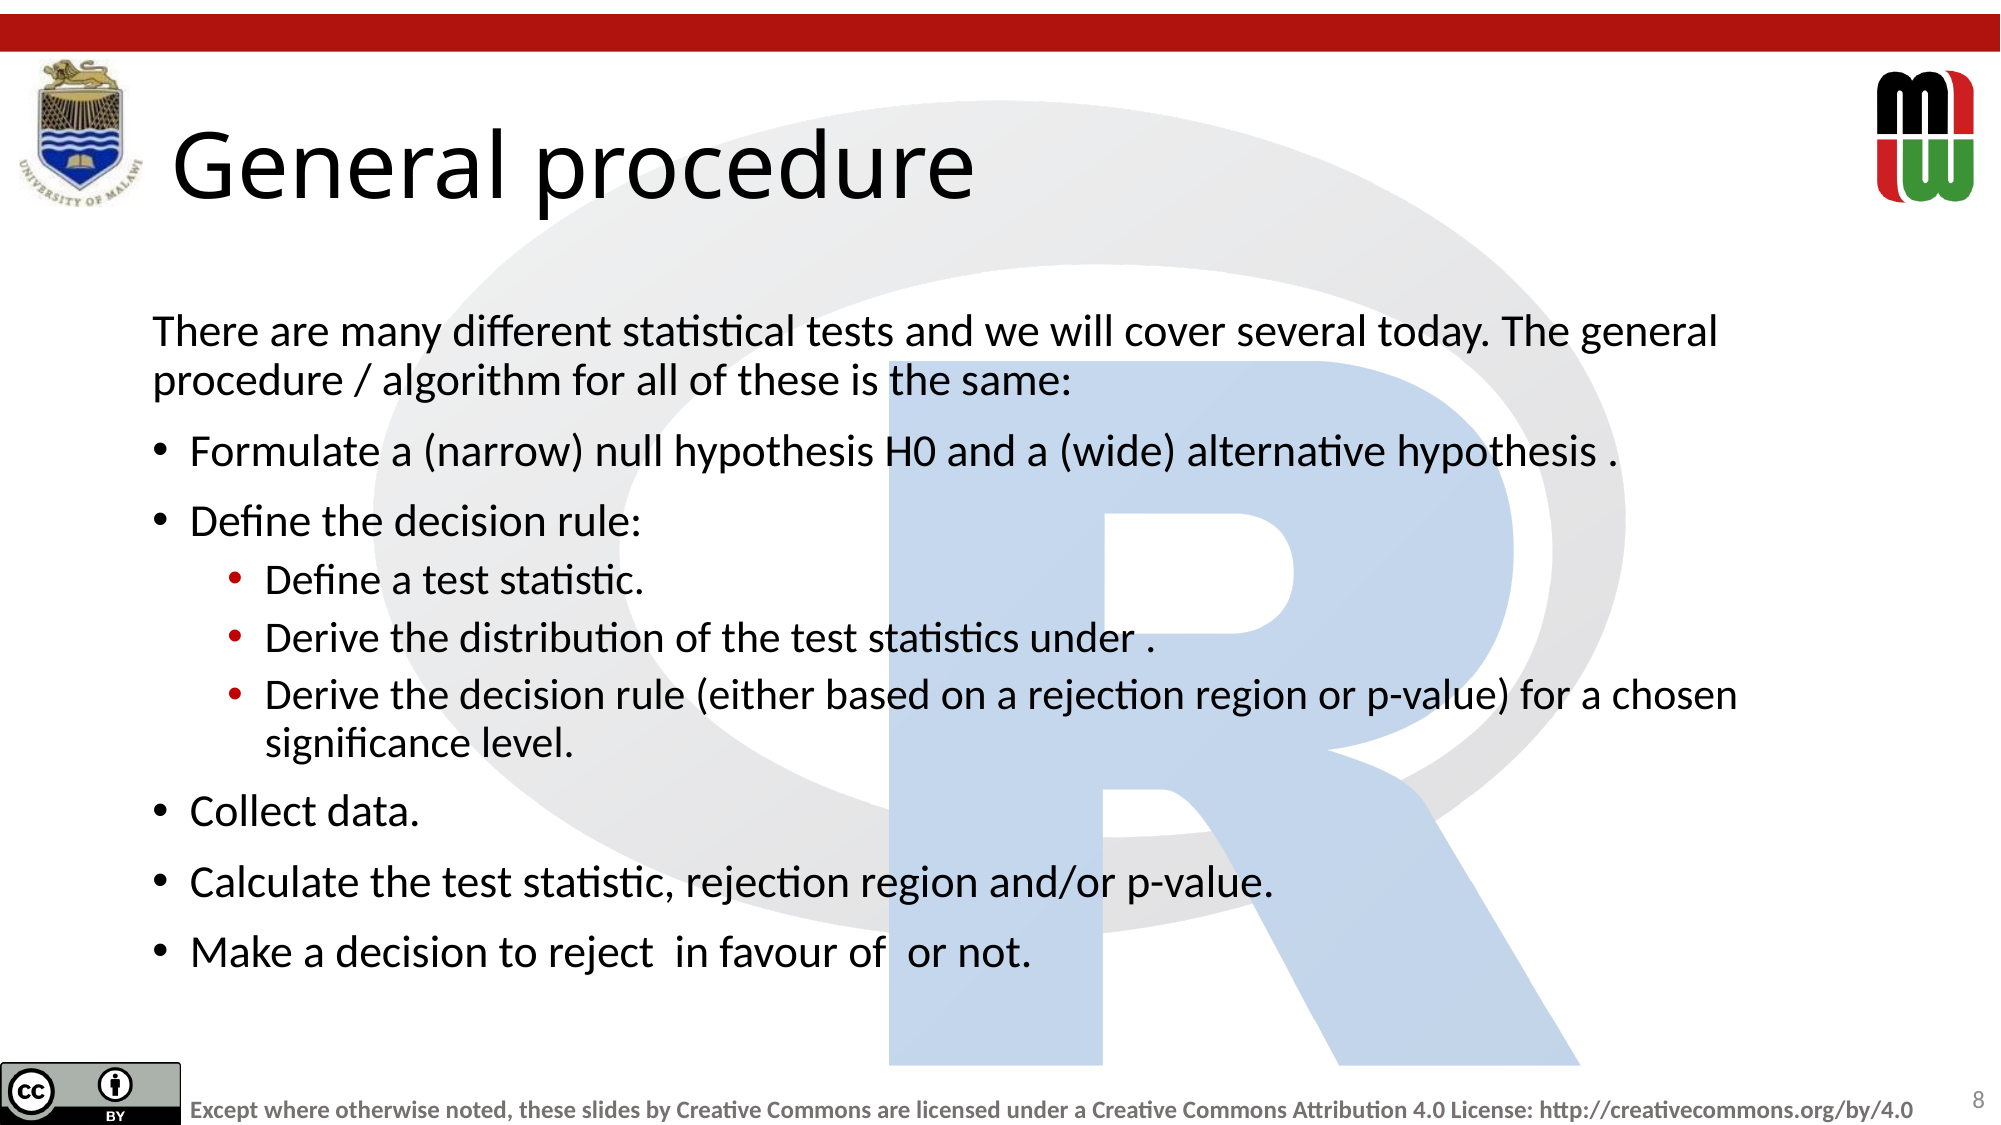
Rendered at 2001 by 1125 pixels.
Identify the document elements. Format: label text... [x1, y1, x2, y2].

list There are many different statistical tests and we will cover several today. The general procedure / algorithm for all of these is the same: Formulate a (narrow) null hypothesis H0 and a (wide) alternative hypothesis . Define the decision rule: Define a test statistic. Derive the distribution of the test statistics under . Derive the decision rule (either based on a rejection region or p-value) for a chosen significance level. Collect data. Calculate the test statistic, rejection region and/or p-value. Make a decision to reject in favour of or not. [137, 299, 1863, 1066]
picture [19, 59, 143, 207]
picture [0, 1062, 181, 1125]
title General procedure [155, 59, 1851, 278]
slide_number 8 [1550, 1073, 2000, 1125]
